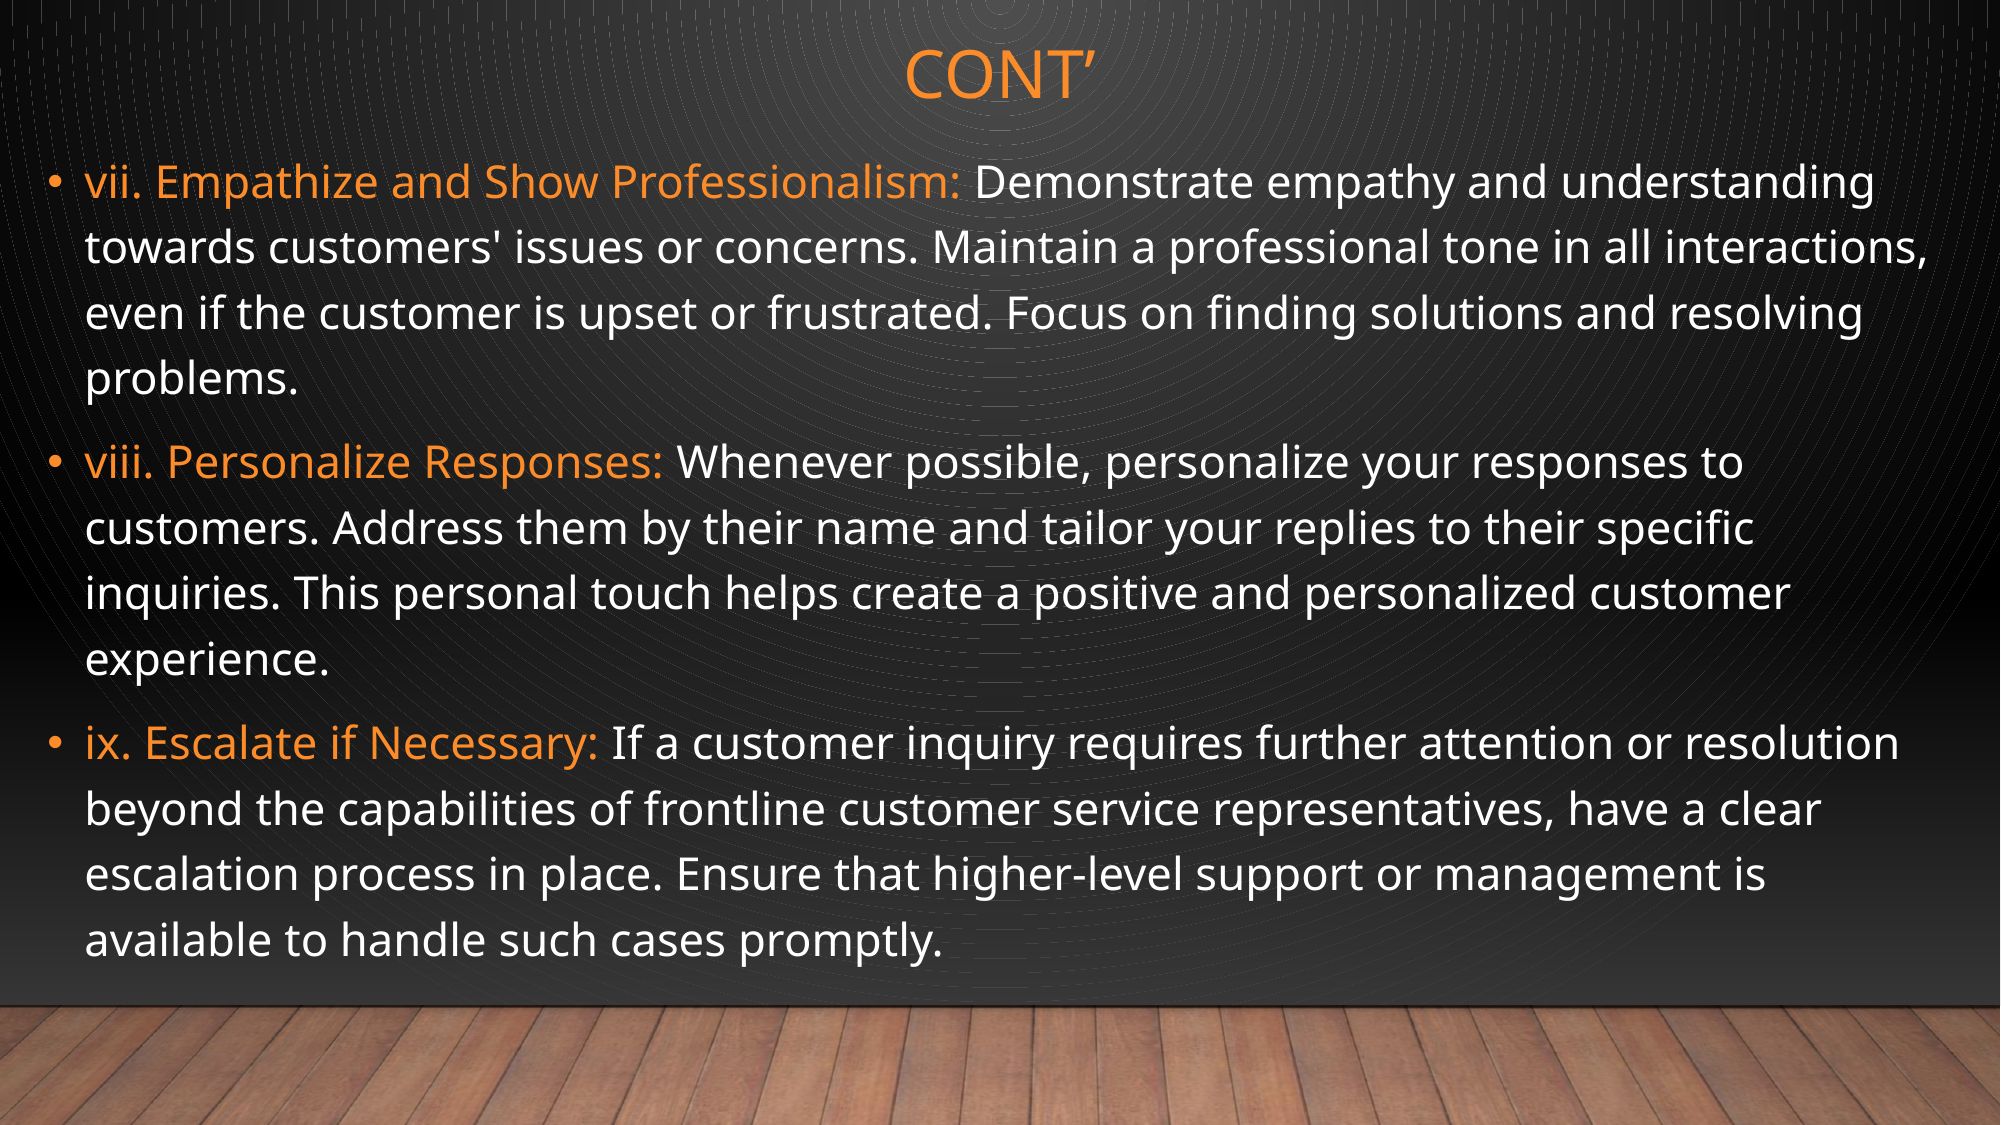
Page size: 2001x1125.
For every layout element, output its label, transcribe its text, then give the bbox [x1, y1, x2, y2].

title CONT’ [238, 18, 1763, 134]
list vii. Empathize and Show Professionalism: Demonstrate empathy and understanding towards customers' issues or concerns. Maintain a professional tone in all interactions, even if the customer is upset or frustrated. Focus on finding solutions and resolving problems. viii. Personalize Responses: Whenever possible, personalize your responses to customers. Address them by their name and tailor your replies to their specific inquiries. This personal touch helps create a positive and personalized customer experience. ix. Escalate if Necessary: If a customer inquiry requires further attention or resolution beyond the capabilities of frontline customer service representatives, have a clear escalation process in place. Ensure that higher-level support or management is available to handle such cases promptly. [32, 134, 1967, 978]
picture [0, 1005, 2000, 1125]
